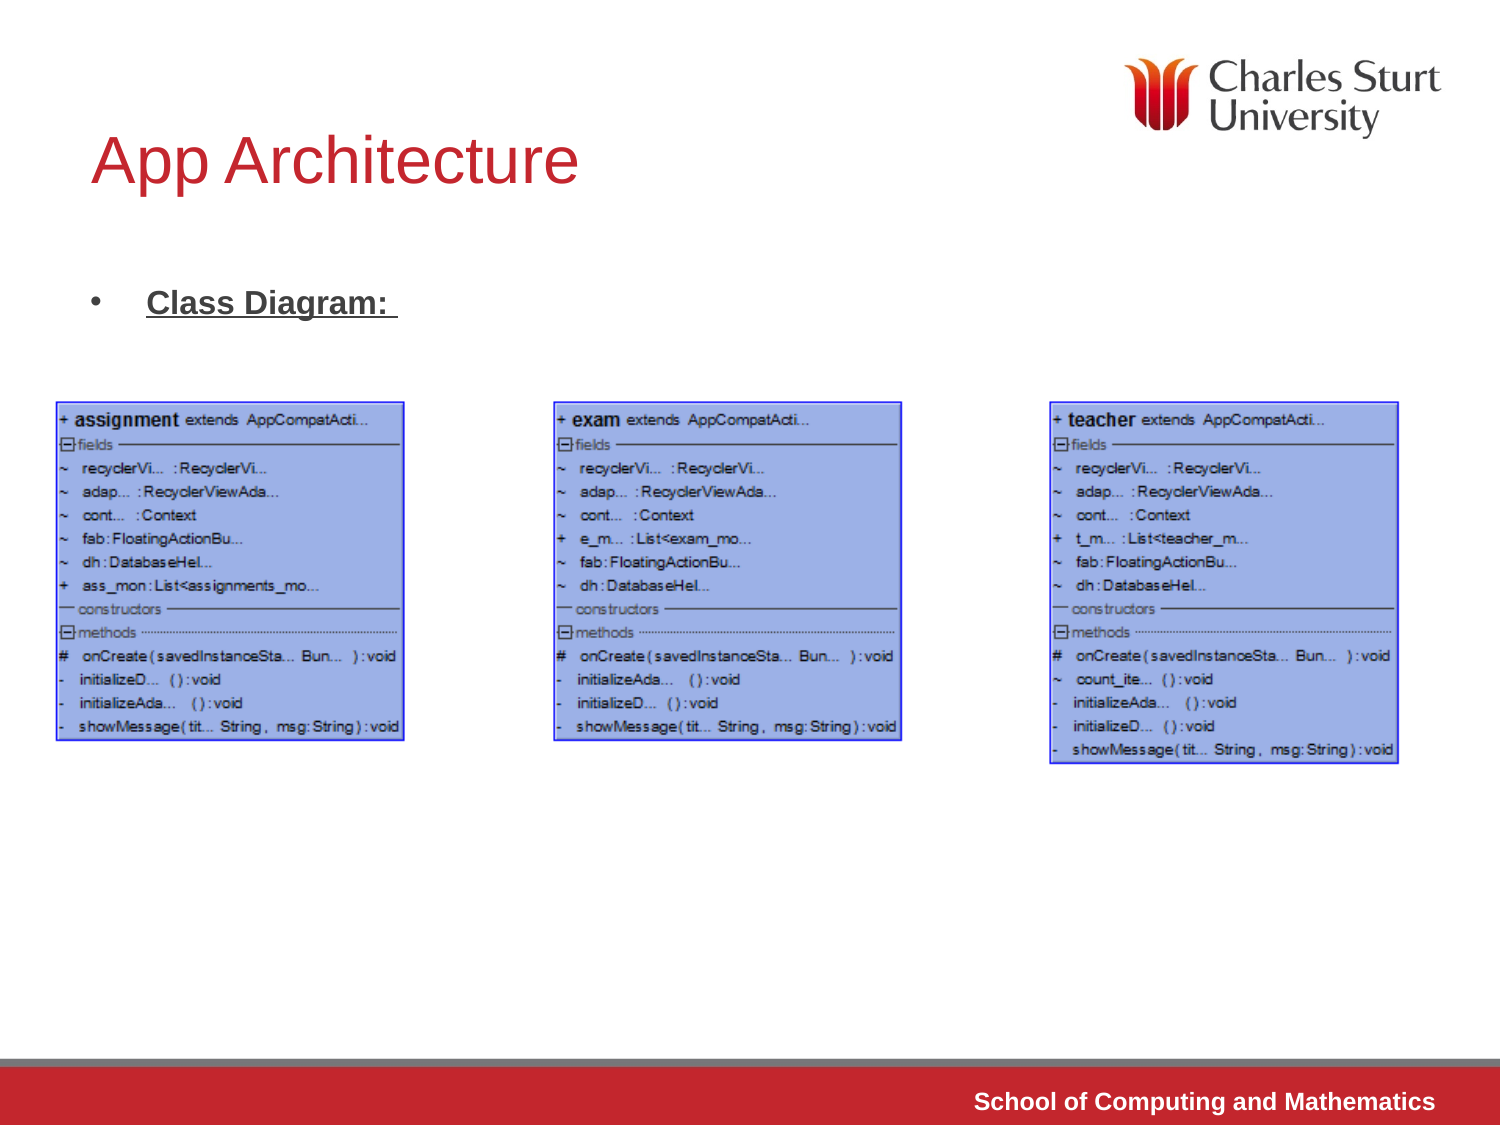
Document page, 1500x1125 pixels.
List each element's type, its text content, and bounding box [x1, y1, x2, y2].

picture [0, 0, 1500, 1125]
title App Architecture [76, 125, 1435, 188]
list Class Diagram: [75, 231, 1436, 1024]
